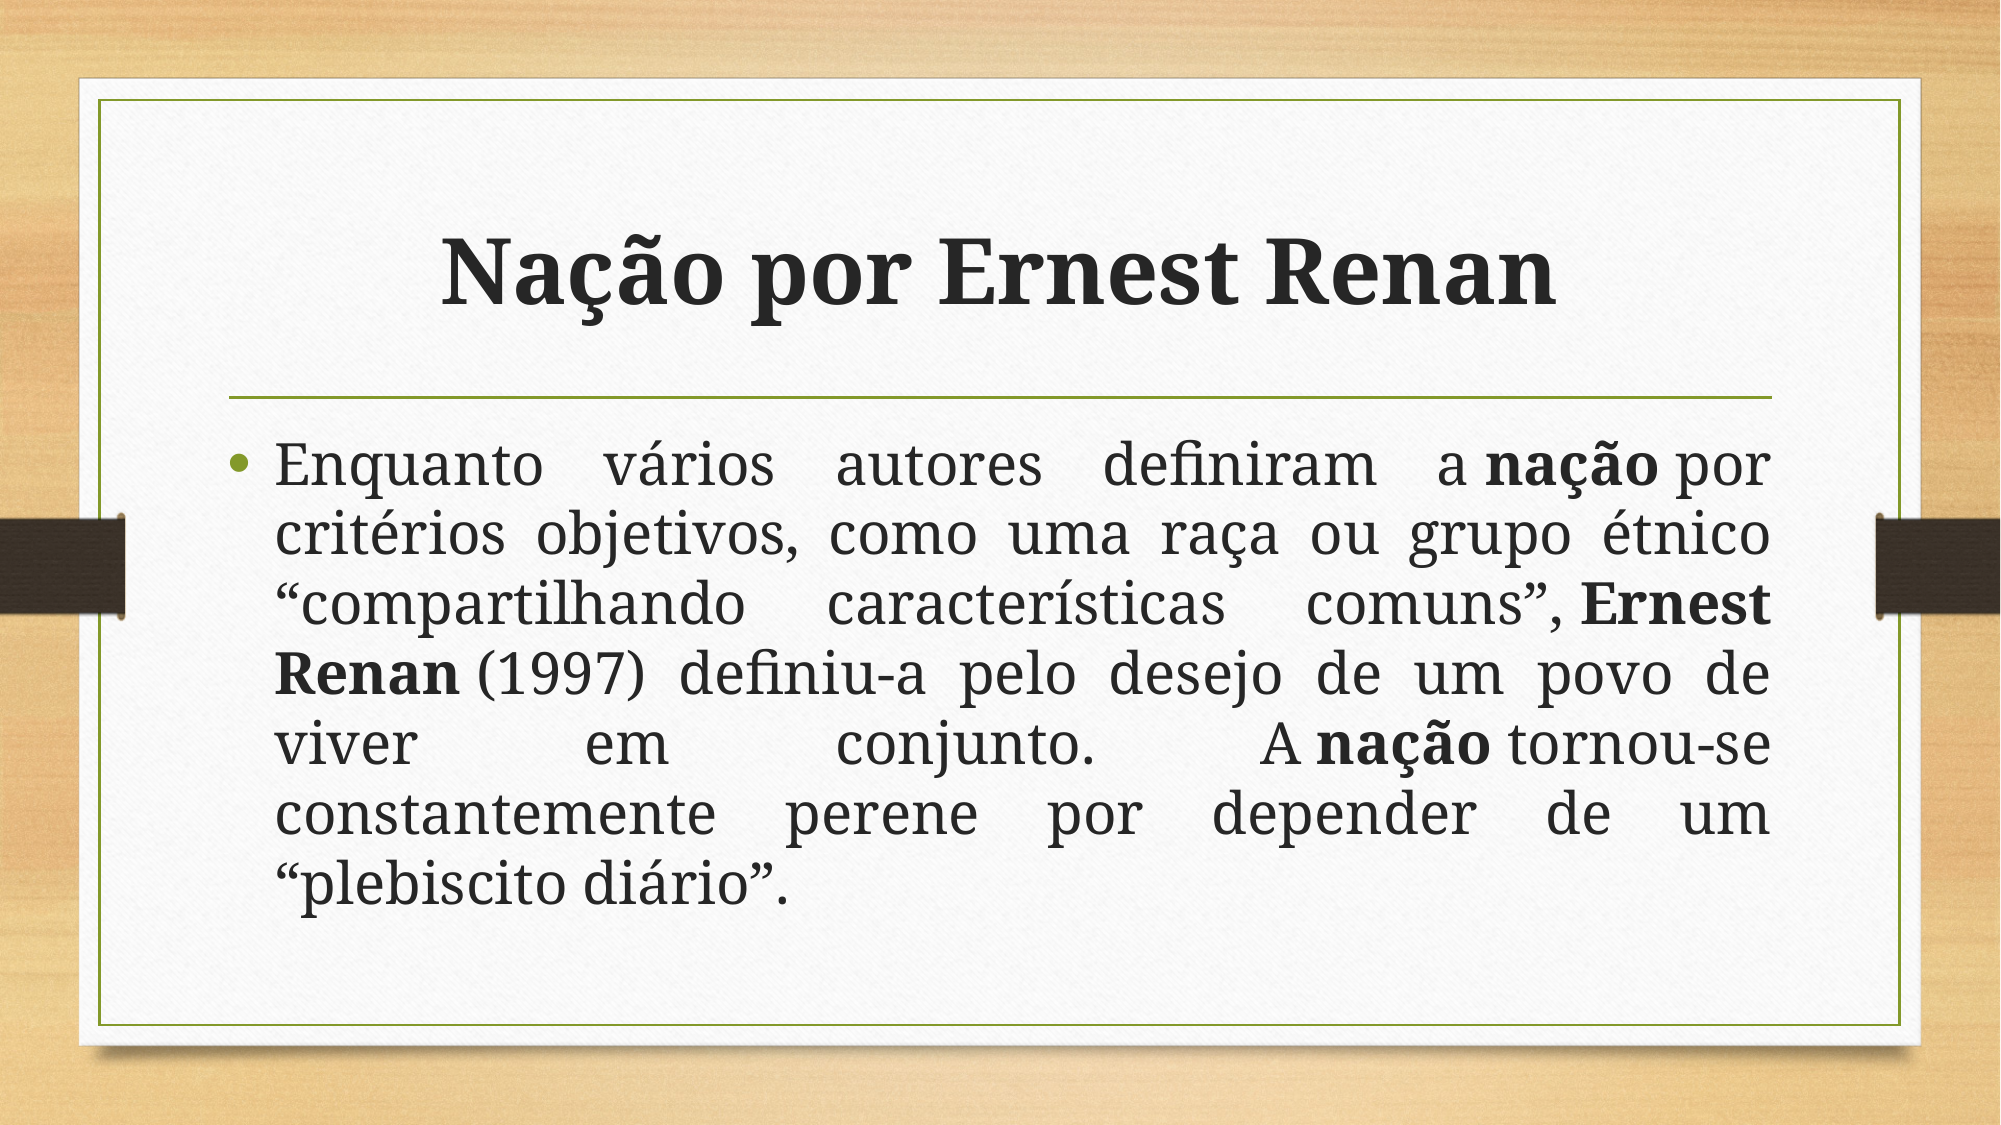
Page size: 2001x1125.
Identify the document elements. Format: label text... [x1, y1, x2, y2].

picture [0, 0, 2001, 1125]
list Enquanto vários autores definiram a nação por critérios objetivos, como uma raça ou grupo étnico “compartilhando características comuns”, Ernest Renan (1997) definiu-a pelo desejo de um povo de viver em conjunto. A nação tornou-se constantemente perene por depender de um “plebiscito diário”. [212, 419, 1788, 964]
title Nação por Ernest Renan [212, 161, 1788, 375]
